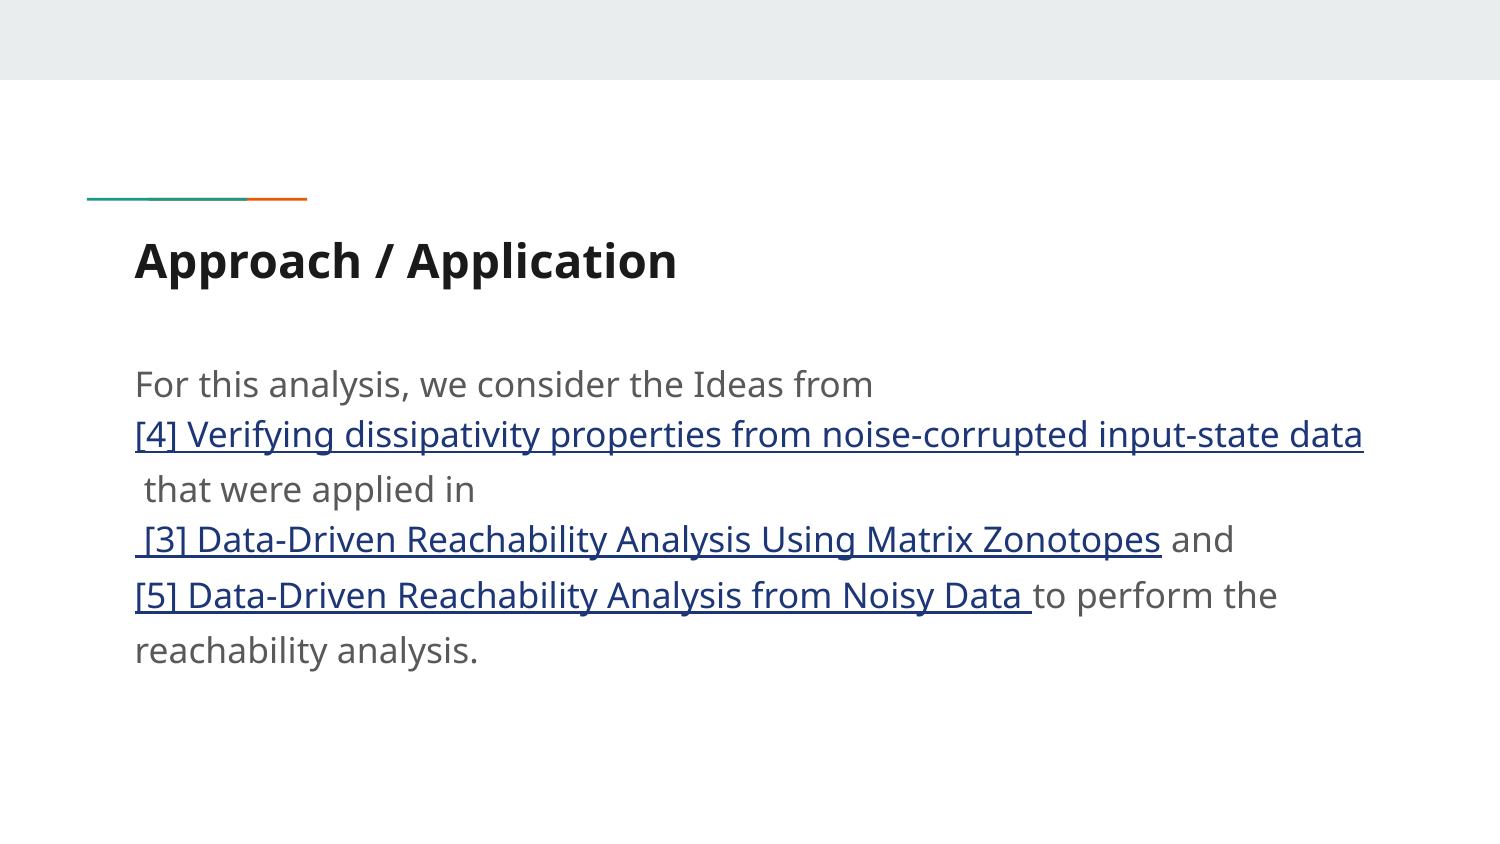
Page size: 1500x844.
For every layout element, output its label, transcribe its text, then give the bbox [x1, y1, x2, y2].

title Approach / Application [119, 216, 1381, 305]
list For this analysis, we consider the Ideas from [4] Verifying dissipativity properties from noise-corrupted input-state data that were applied in [3] Data-Driven Reachability Analysis Using Matrix Zonotopes and [5] Data-Driven Reachability Analysis from Noisy Data to perform the reachability analysis. [119, 341, 1381, 712]
